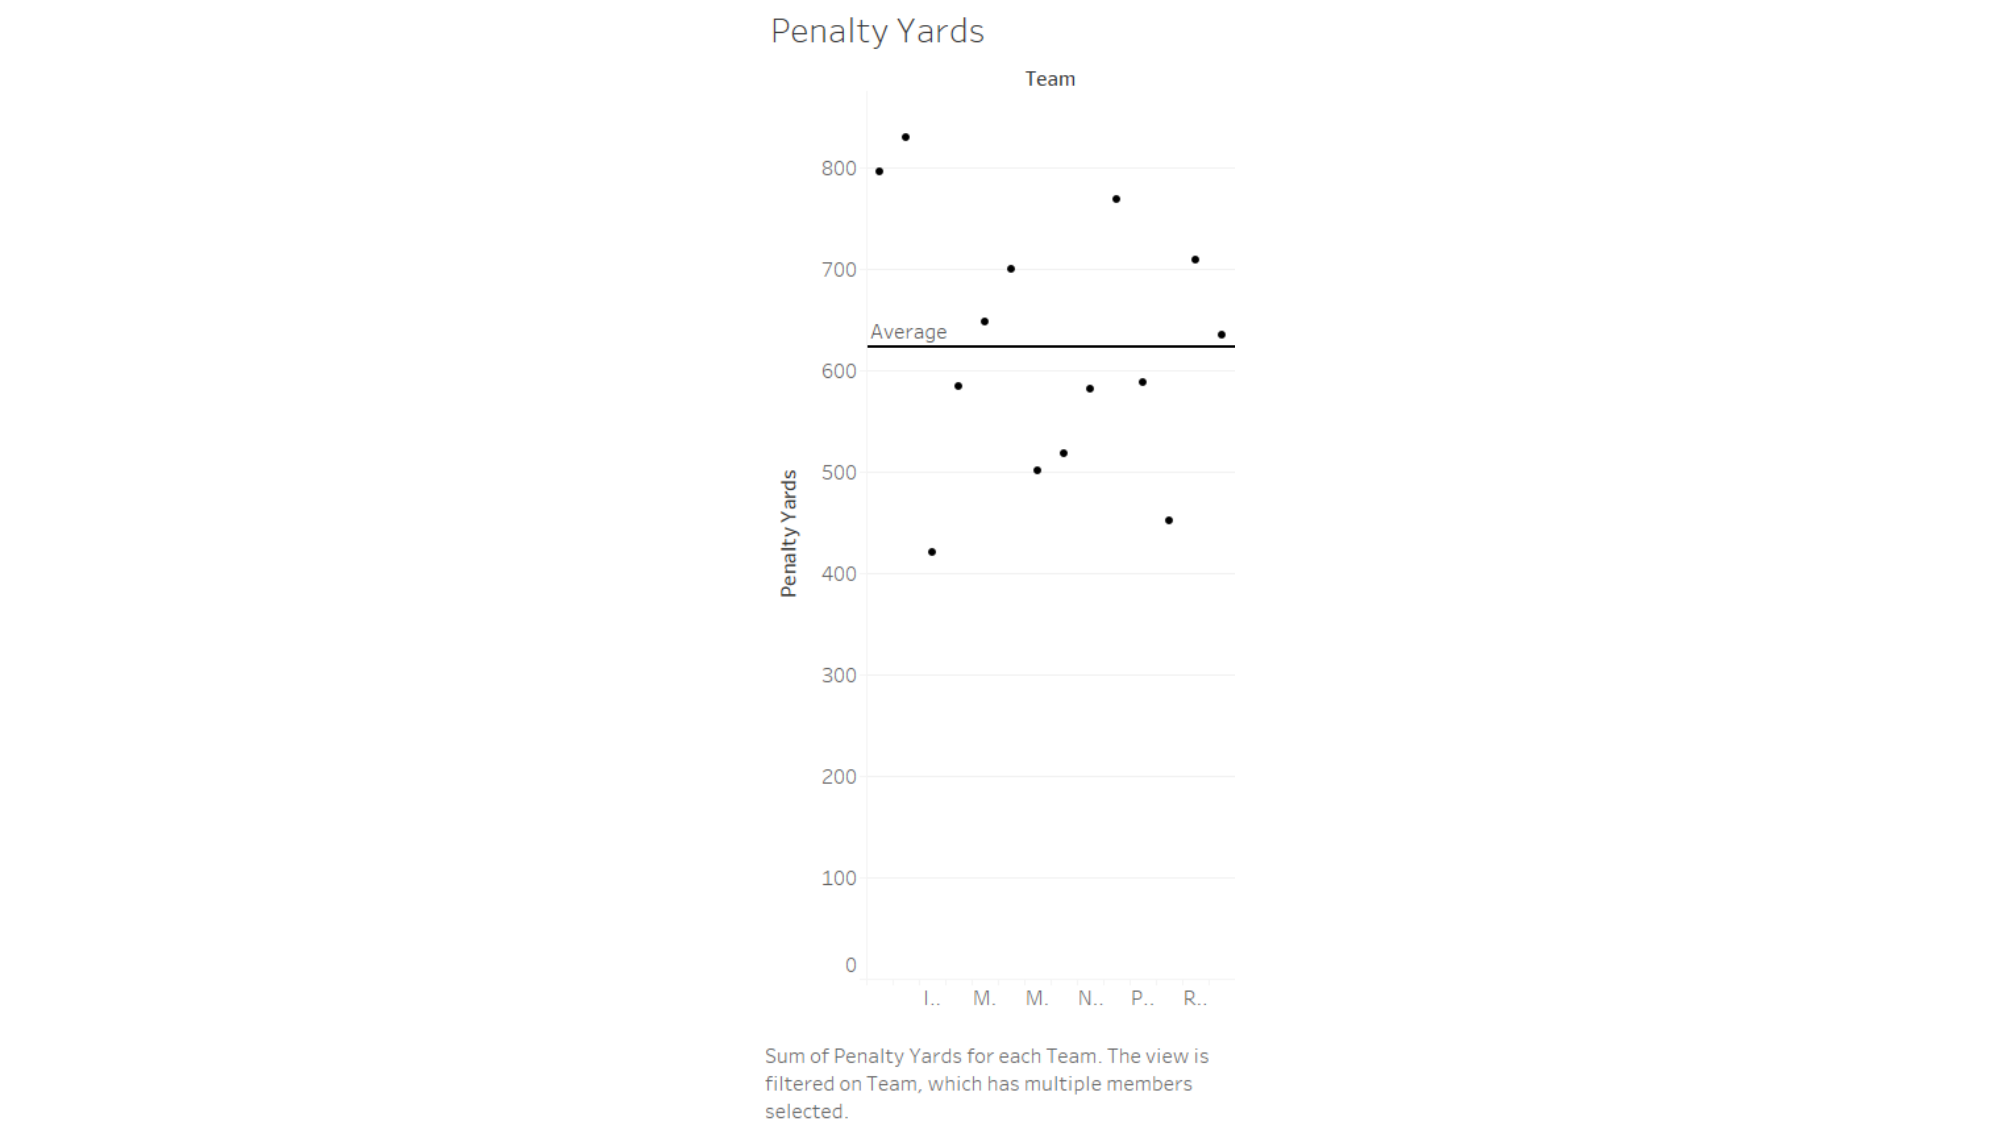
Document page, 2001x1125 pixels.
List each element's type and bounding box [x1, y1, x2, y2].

picture [765, 0, 1235, 1125]
